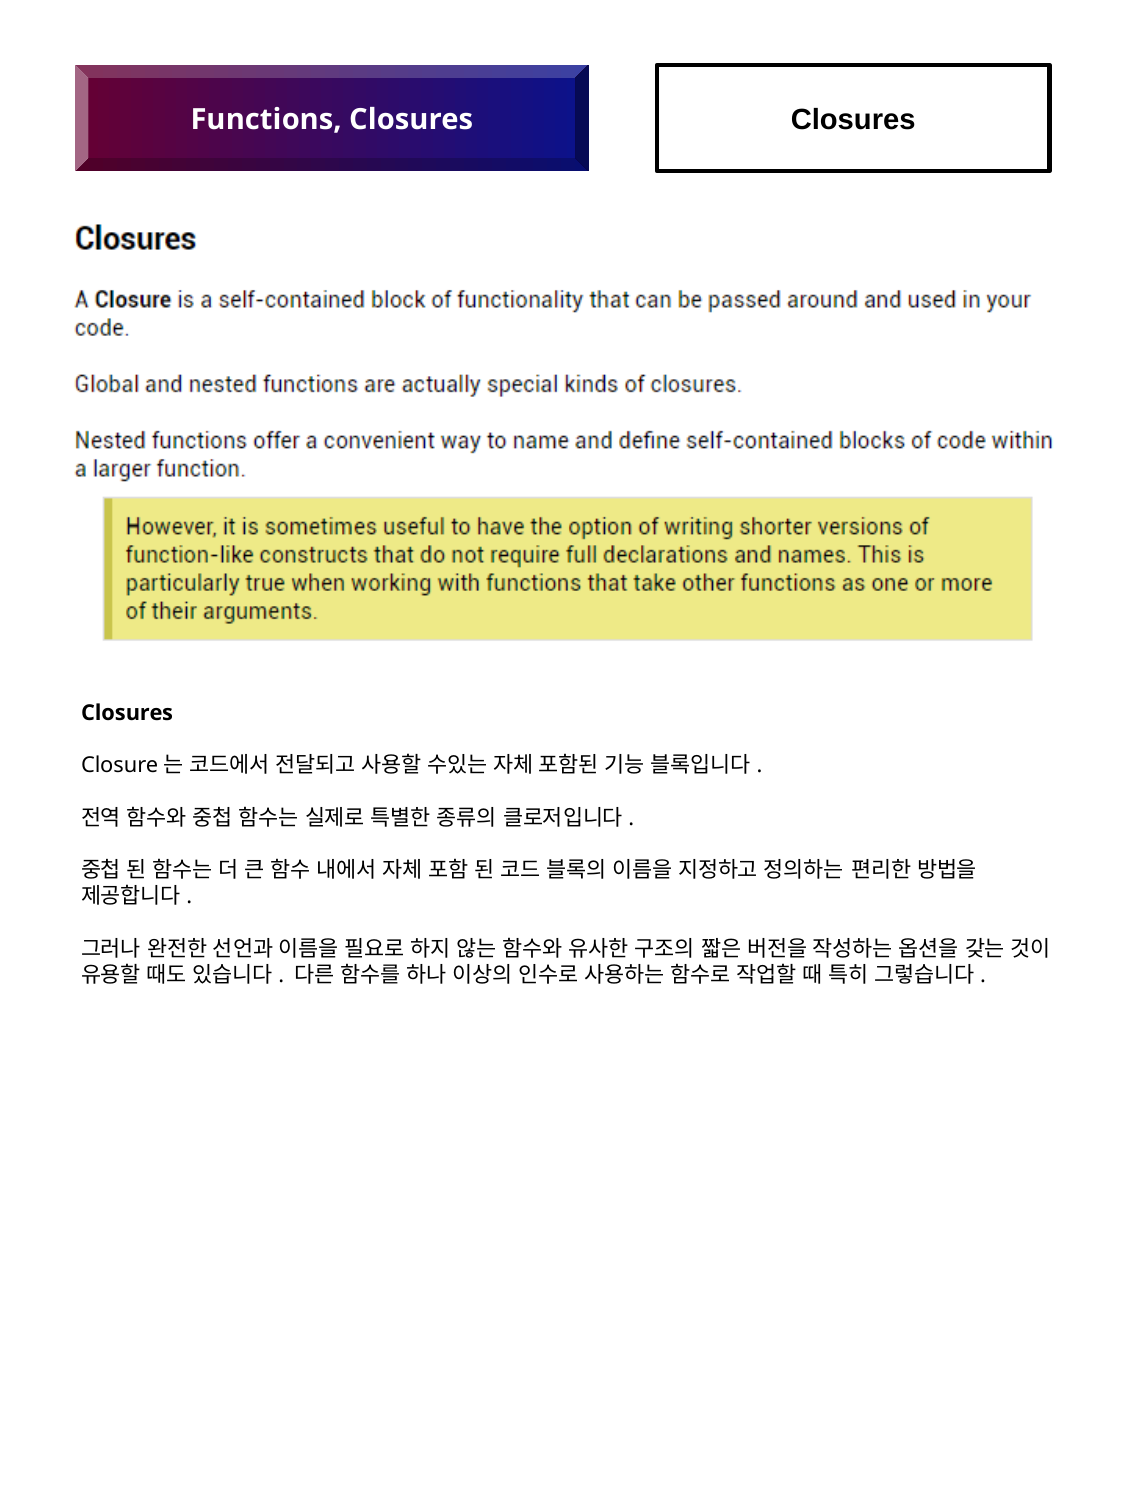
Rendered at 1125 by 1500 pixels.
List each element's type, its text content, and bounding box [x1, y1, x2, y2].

text_box Closures [655, 63, 1052, 173]
text_box Closures Closure는 코드에서 전달되고 사용할 수있는 자체 포함된 기능 블록입니다. 전역 함수와 중첩 함수는 실제로 특별한 종류의 클로저입니다. 중첩 된 함수는 더 큰 함수 내에서 자체 포함 된 코드 블록의 이름을 지정하고 정의하는 편리한 방법을 제공합니다. 그러나 완전한 선언과 이름을 필요로 하지 않는 함수와 유사한 구조의 짧은 버전을 작성하는 옵션을 갖는 것이 유용할 때도 있습니다. 다른 함수를 하나 이상의 인수로 사용하는 함수로 작업할 때 특히 그렇습니다. [66, 690, 1074, 995]
picture [53, 206, 1072, 653]
text_box Functions, Closures [73, 63, 591, 173]
